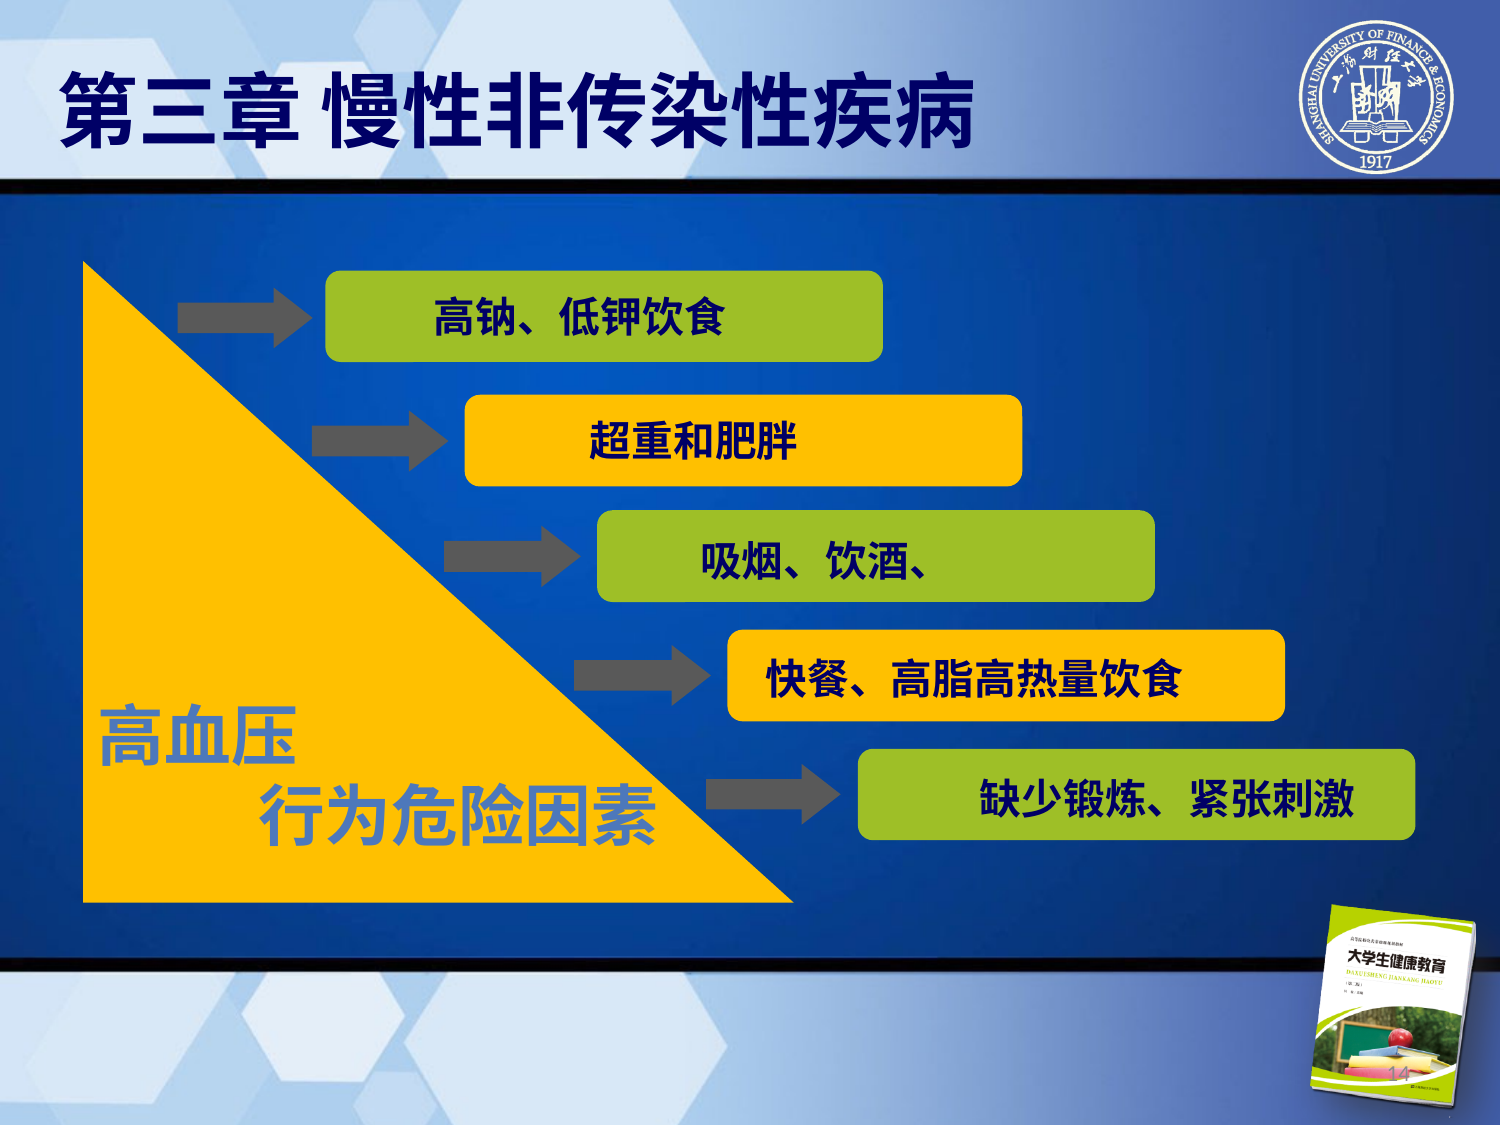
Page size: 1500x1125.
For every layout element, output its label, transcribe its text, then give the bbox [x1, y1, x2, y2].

text_box 第三章 慢性非传染性疾病 [41, 33, 1363, 184]
slide_number 14 [1075, 1042, 1426, 1103]
picture [0, 0, 1500, 1125]
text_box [82, 260, 1416, 903]
text_box [67, 57, 1388, 208]
